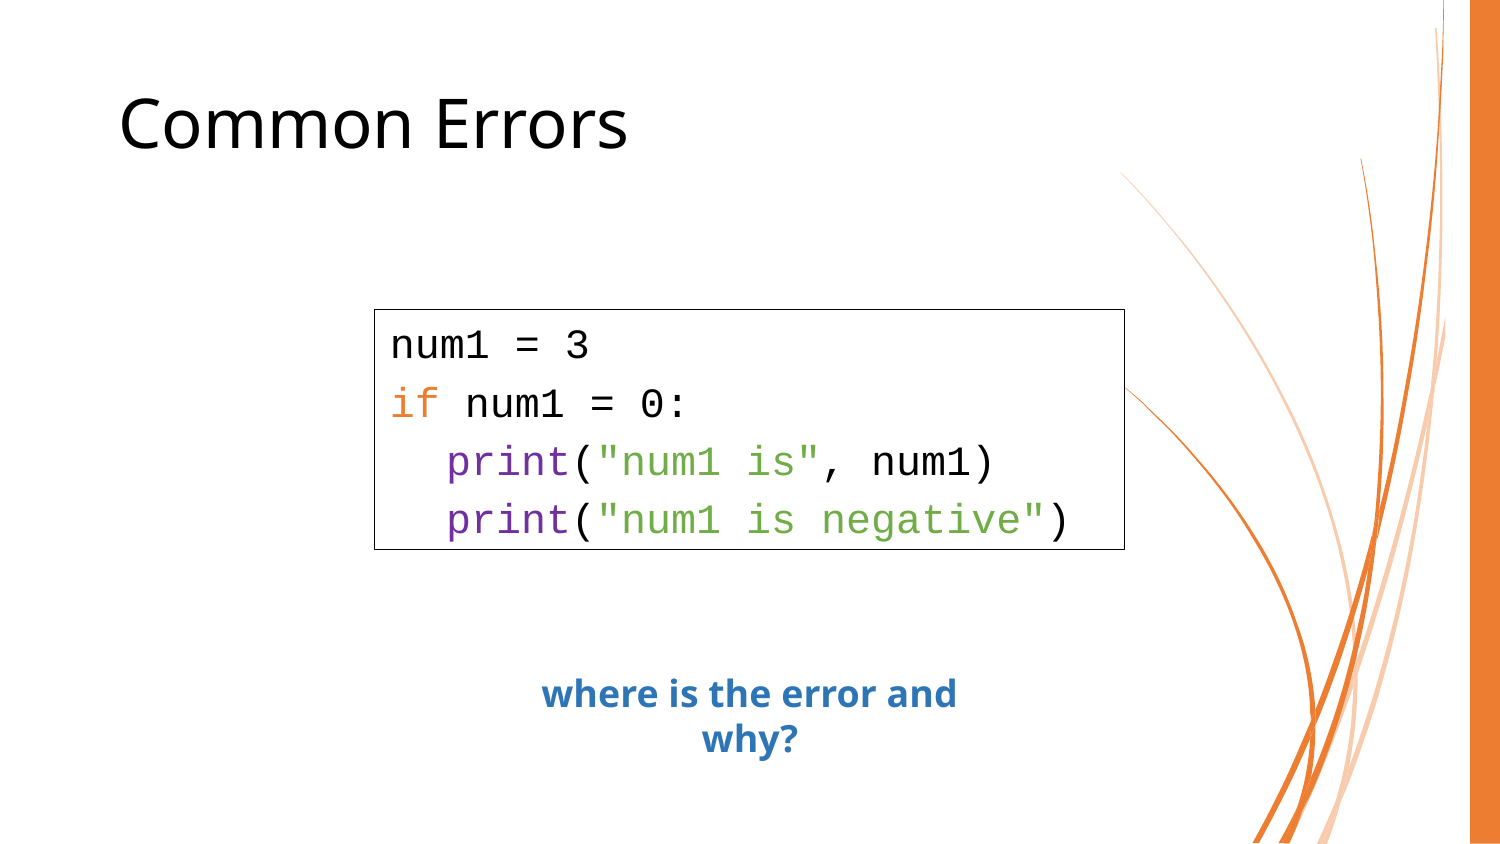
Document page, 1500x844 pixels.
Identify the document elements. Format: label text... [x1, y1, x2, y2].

title Common Errors [103, 44, 1397, 208]
text_box where is the error and why? [507, 663, 993, 768]
text_box num1 = 3 if num1 = 0: print("num1 is", num1) print("num1 is negative") [374, 309, 1125, 550]
